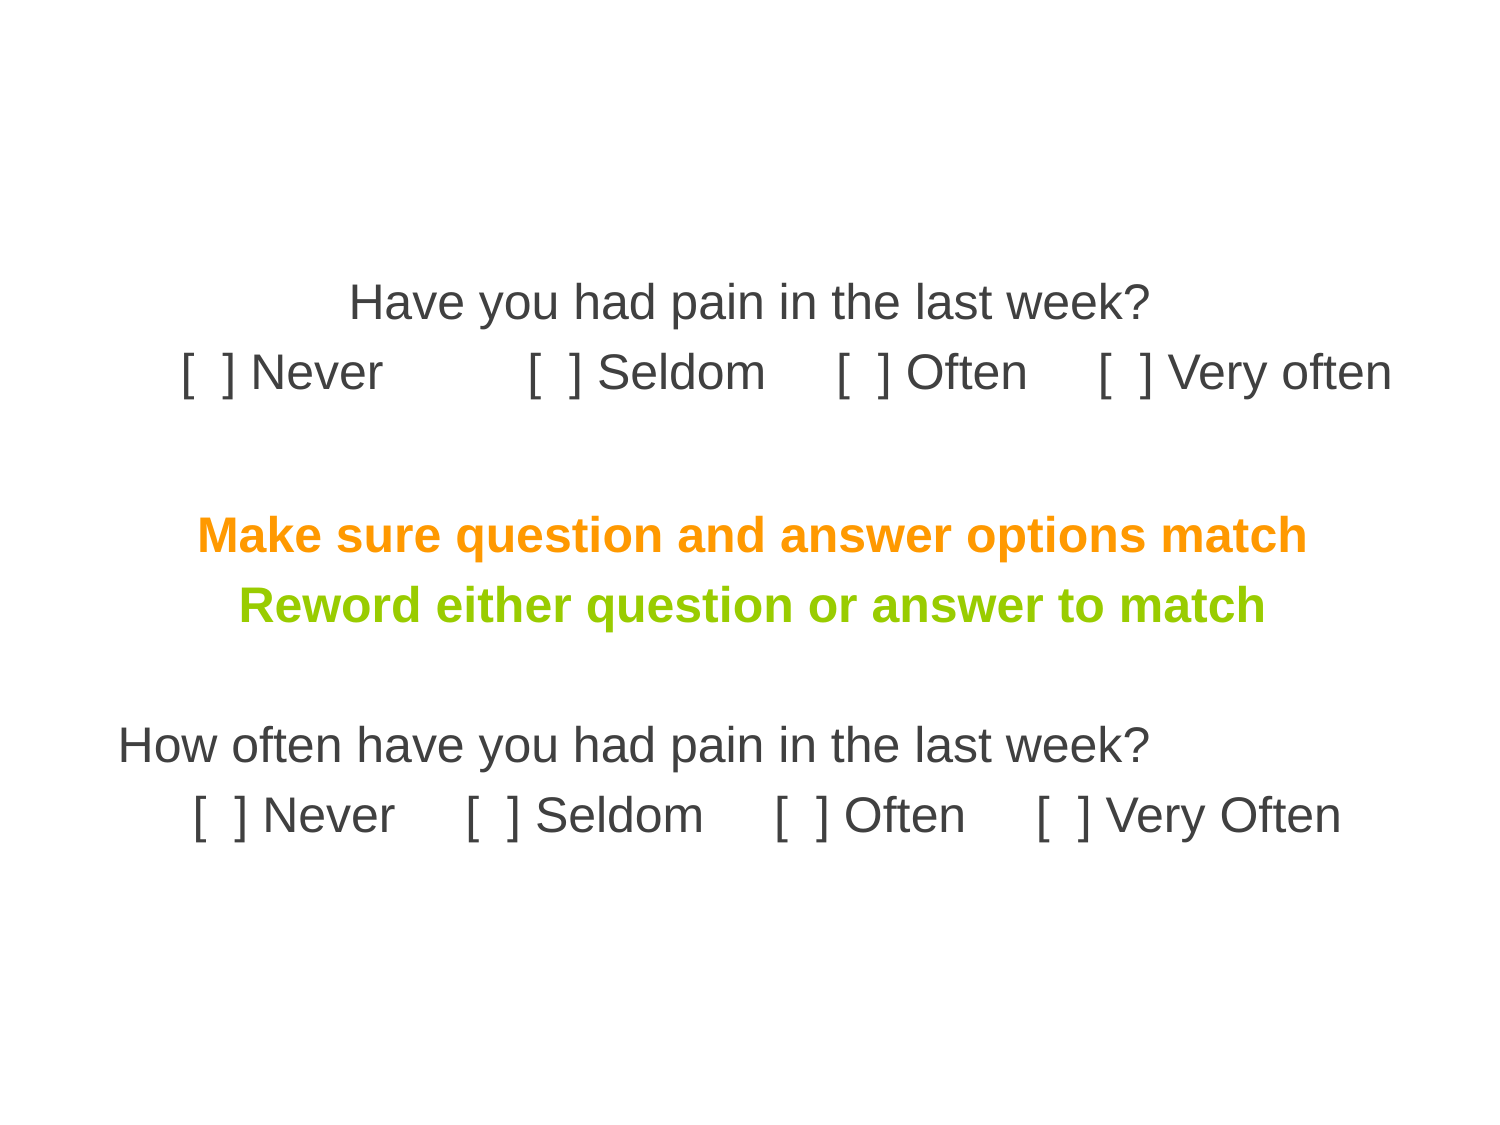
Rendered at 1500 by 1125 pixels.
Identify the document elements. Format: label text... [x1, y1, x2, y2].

text_box Have you had pain in the last week? [ ] Never [ ] Seldom [ ] Often [ ] Very often [24, 262, 1475, 1100]
text_box Make sure question and answer options match Reword either question or answer to match How often have you had pain in the last week? [ ] Never [ ] Seldom [ ] Often [ ] Very Often [27, 424, 1478, 1125]
